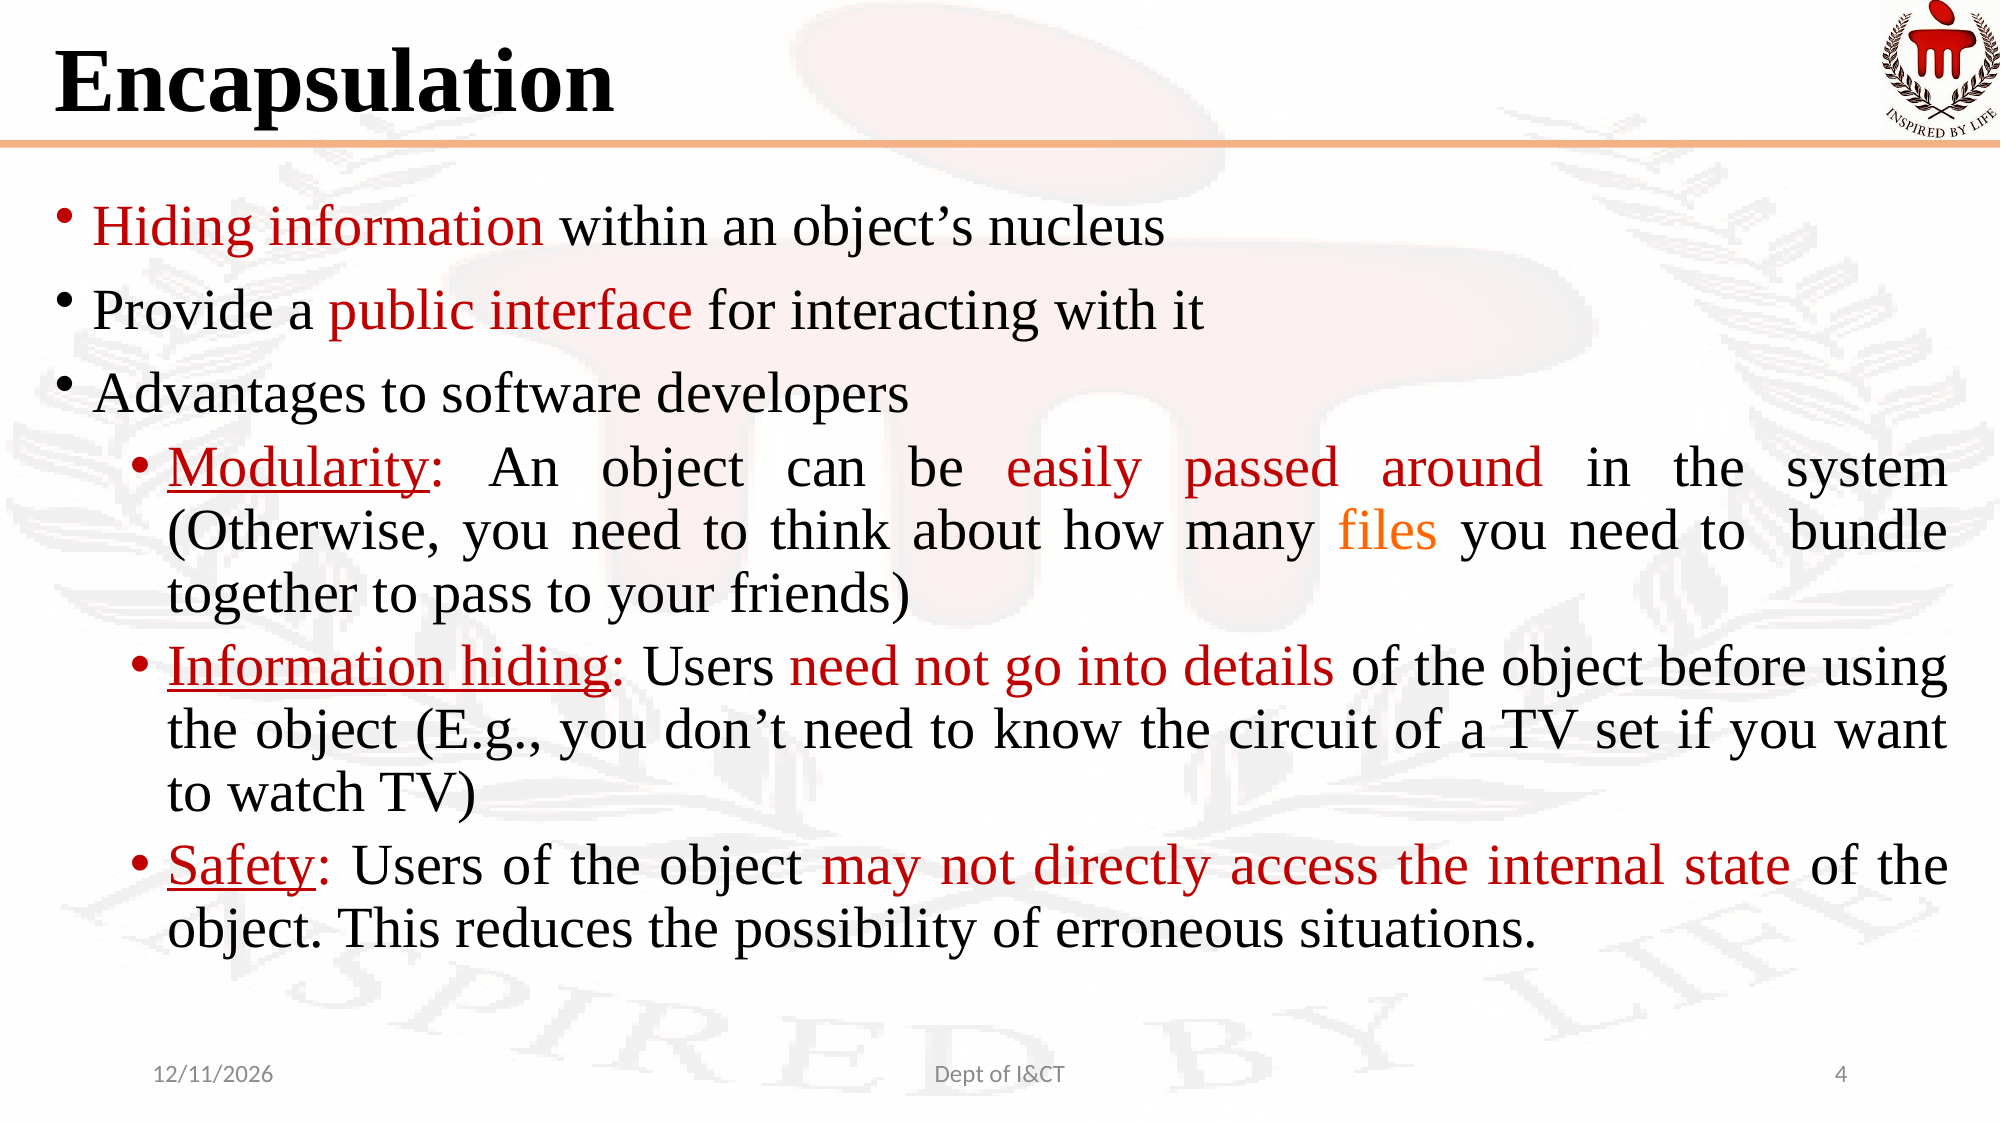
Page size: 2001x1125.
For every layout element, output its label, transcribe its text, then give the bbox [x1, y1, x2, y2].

title Encapsulation [39, 22, 1863, 141]
list Hiding information within an object’s nucleus Provide a public interface for interacting with it Advantages to software developers Modularity: An object can be easily passed around in the system (Otherwise, you need to think about how many files you need to bundle together to pass to your friends) Information hiding: Users need not go into details of the object before using the object (E.g., you don’t need to know the circuit of a TV set if you want to watch TV) Safety: Users of the object may not directly access the internal state of the object. This reduces the possibility of erroneous situations. [39, 187, 1965, 1029]
footer Dept of I&CT [662, 1042, 1338, 1103]
picture [1882, 0, 2000, 140]
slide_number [137, 1042, 588, 1103]
slide_number 4 [1412, 1042, 1863, 1103]
